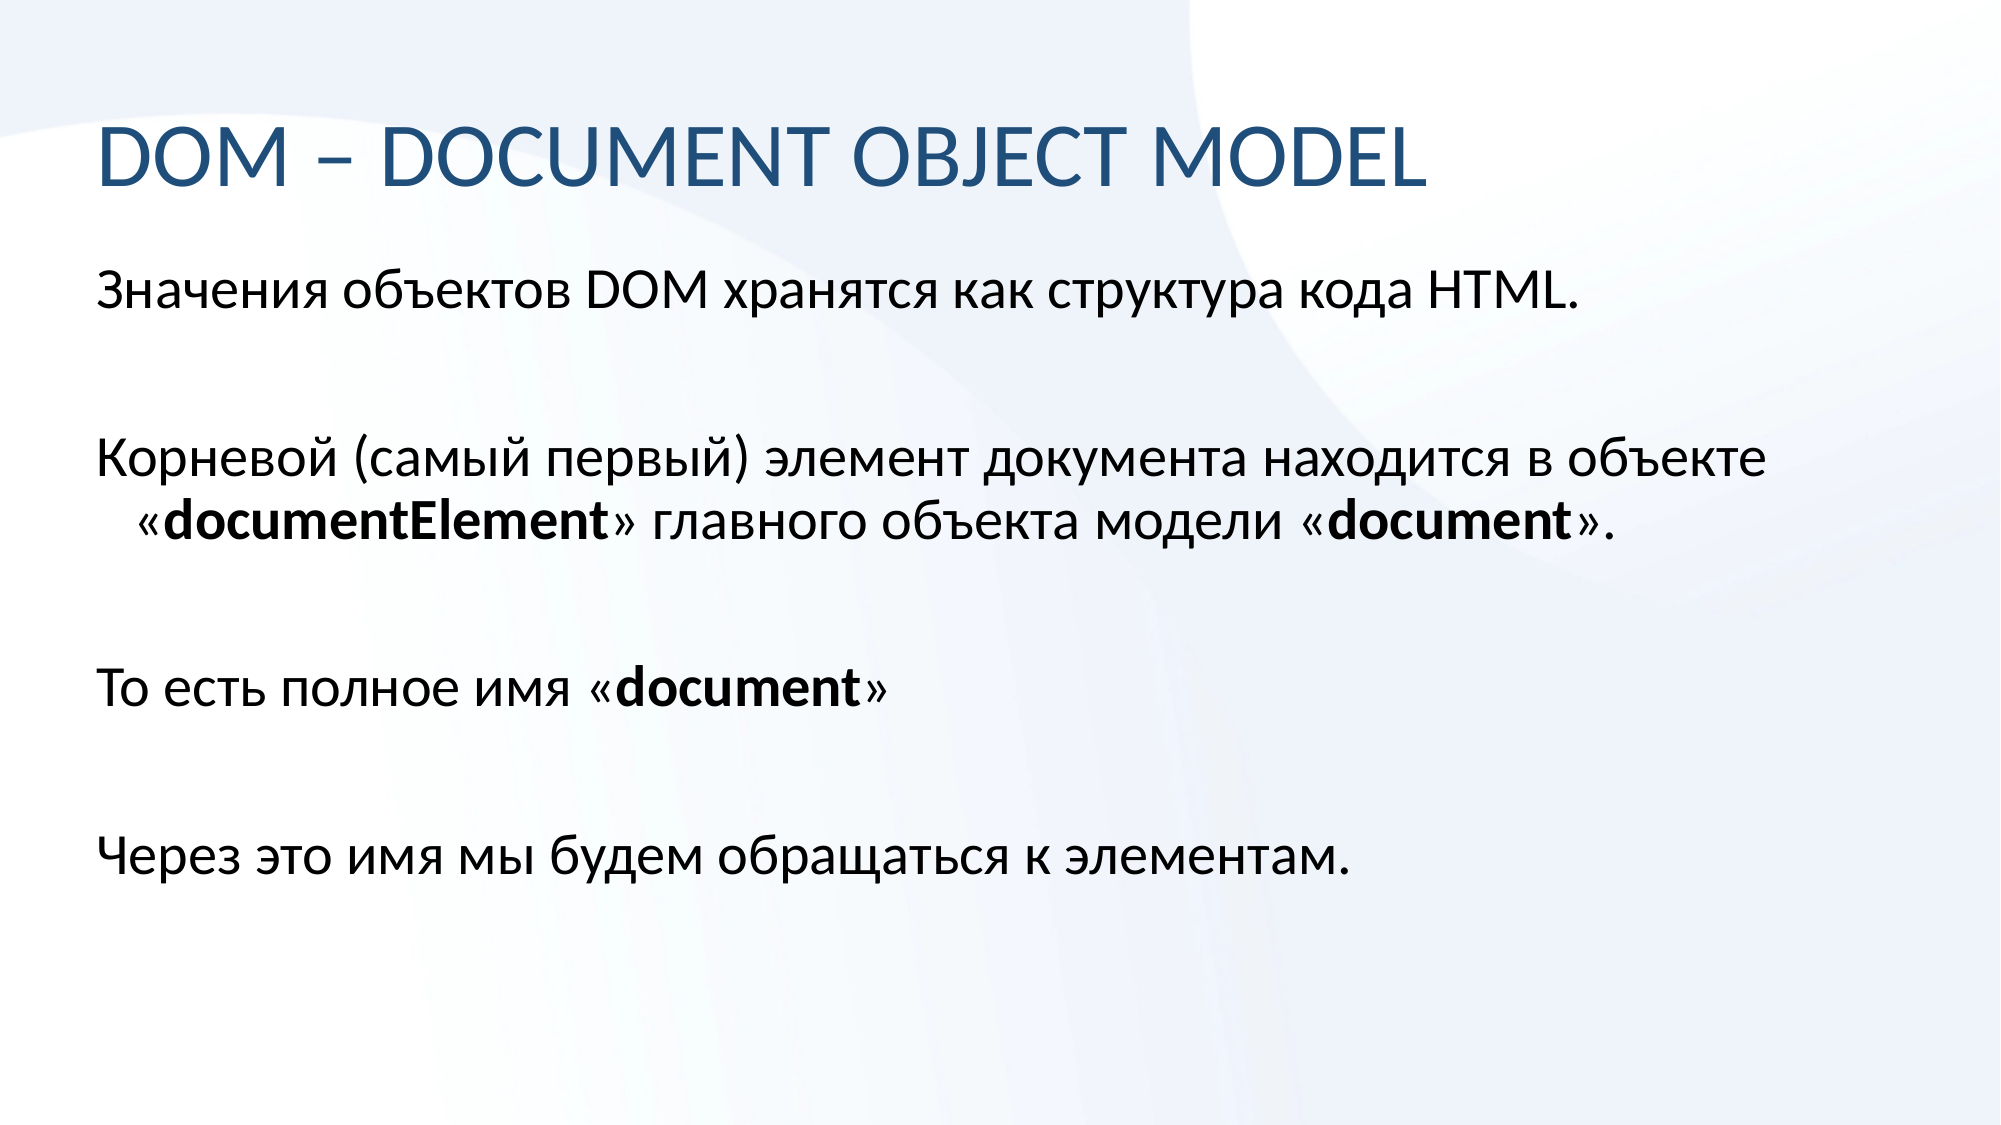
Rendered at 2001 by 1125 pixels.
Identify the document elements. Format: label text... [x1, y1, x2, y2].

picture [0, 0, 2001, 1125]
title DOM – DOCUMENT OBJECT MODEL [81, 99, 1919, 215]
list Значения объектов DOM хранятся как структура кода HTML. Корневой (самый первый) элемент документа находится в объекте «documentElement» главного объекта модели «document». То есть полное имя «document» Через это имя мы будем обращаться к элементам. [81, 250, 1919, 1014]
